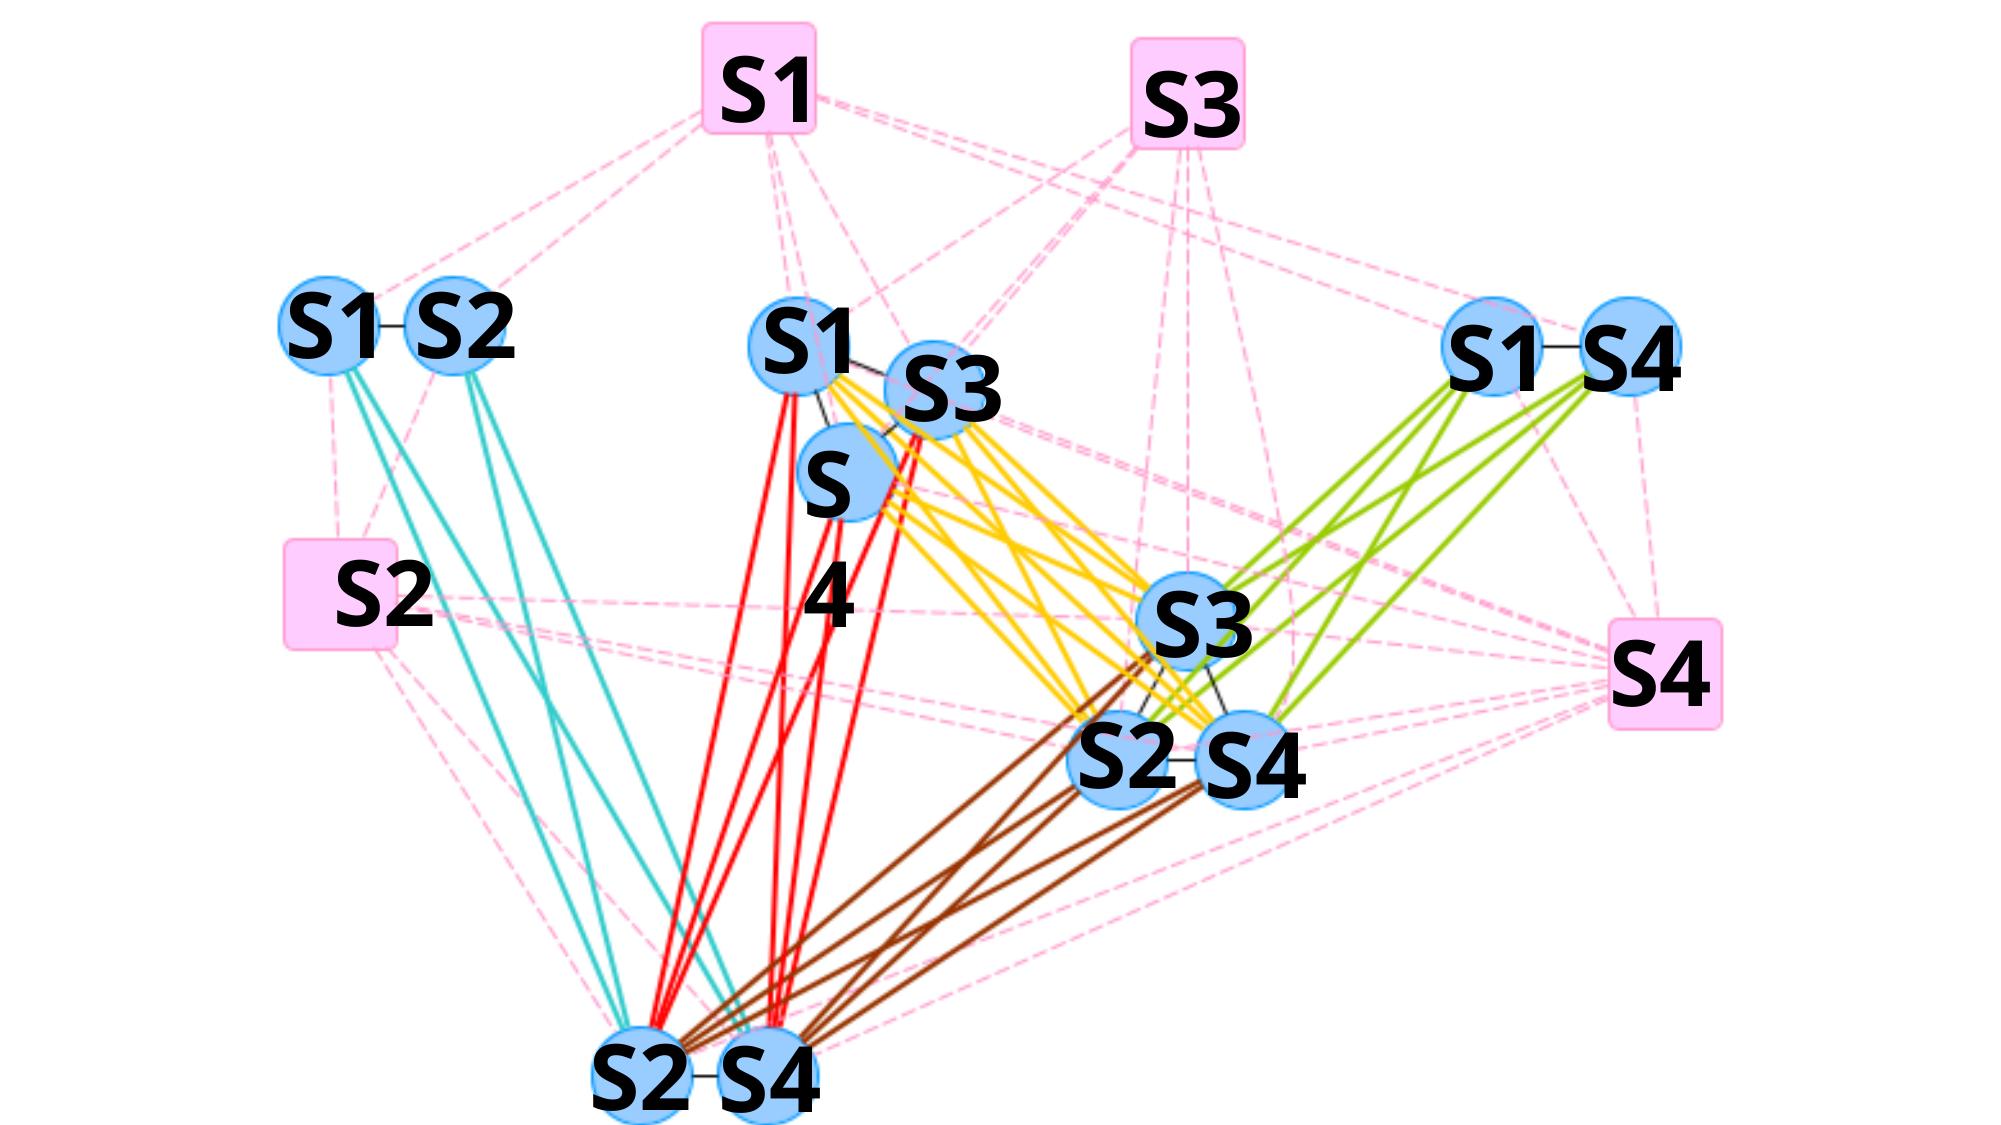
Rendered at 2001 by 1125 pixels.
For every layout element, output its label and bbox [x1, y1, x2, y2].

picture [240, 0, 1760, 1125]
